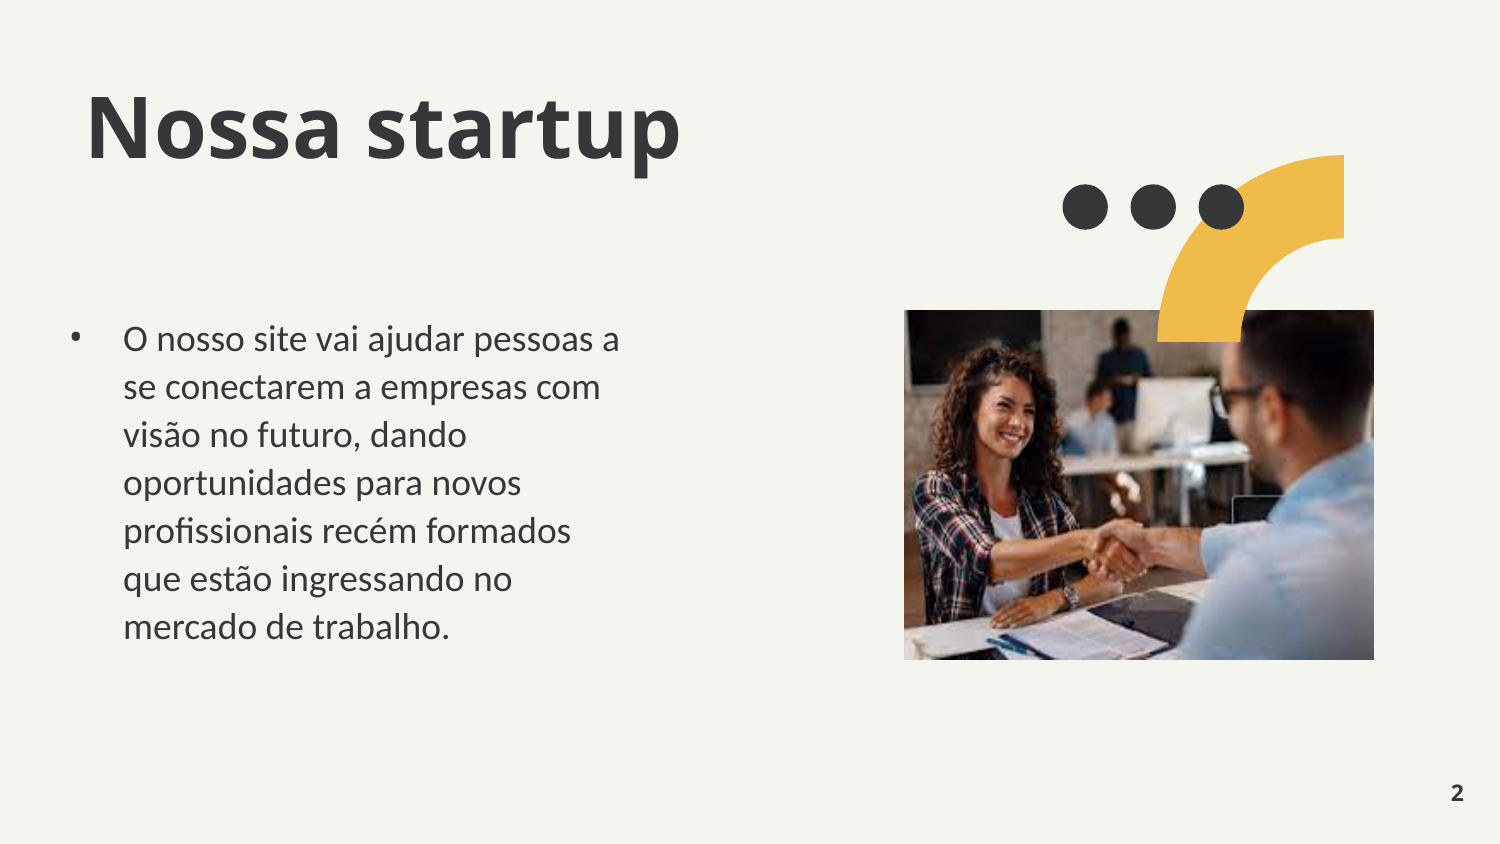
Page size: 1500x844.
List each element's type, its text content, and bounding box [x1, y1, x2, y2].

picture [904, 310, 1375, 660]
text_box [1130, 184, 1176, 230]
slide_number 2 [1374, 779, 1464, 809]
text_box [1160, 155, 1344, 308]
list O nosso site vai ajudar pessoas a se conectarem a empresas com visão no futuro, dando oportunidades para novos profissionais recém formados que estão ingressando no mercado de trabalho. [48, 310, 638, 572]
text_box [1062, 184, 1108, 230]
text_box [1198, 184, 1244, 230]
title Nossa startup [84, 84, 1148, 203]
